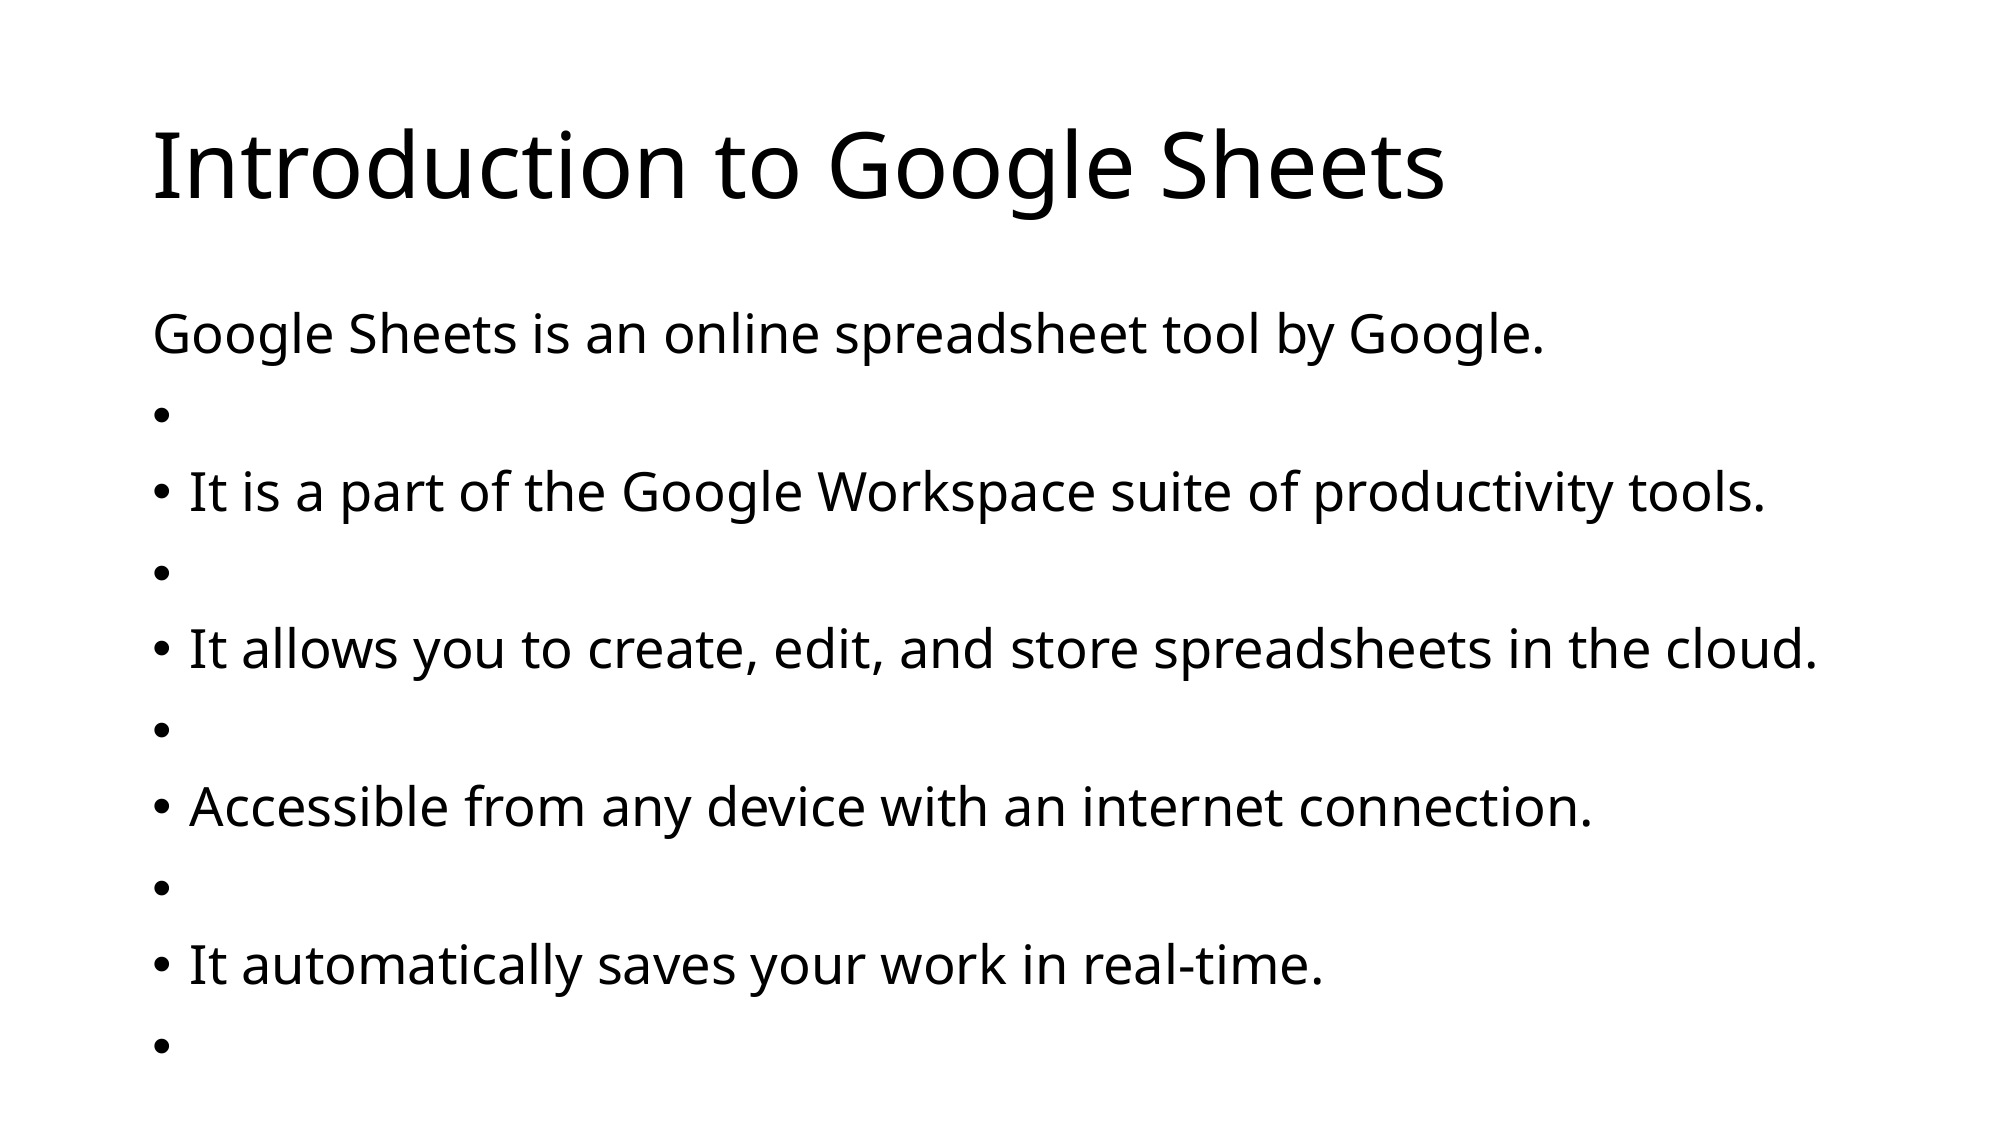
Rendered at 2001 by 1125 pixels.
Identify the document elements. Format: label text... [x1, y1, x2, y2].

list Google Sheets is an online spreadsheet tool by Google. It is a part of the Google Workspace suite of productivity tools. It allows you to create, edit, and store spreadsheets in the cloud. Accessible from any device with an internet connection. It automatically saves your work in real-time. [137, 299, 1863, 1014]
title Introduction to Google Sheets [137, 59, 1863, 278]
